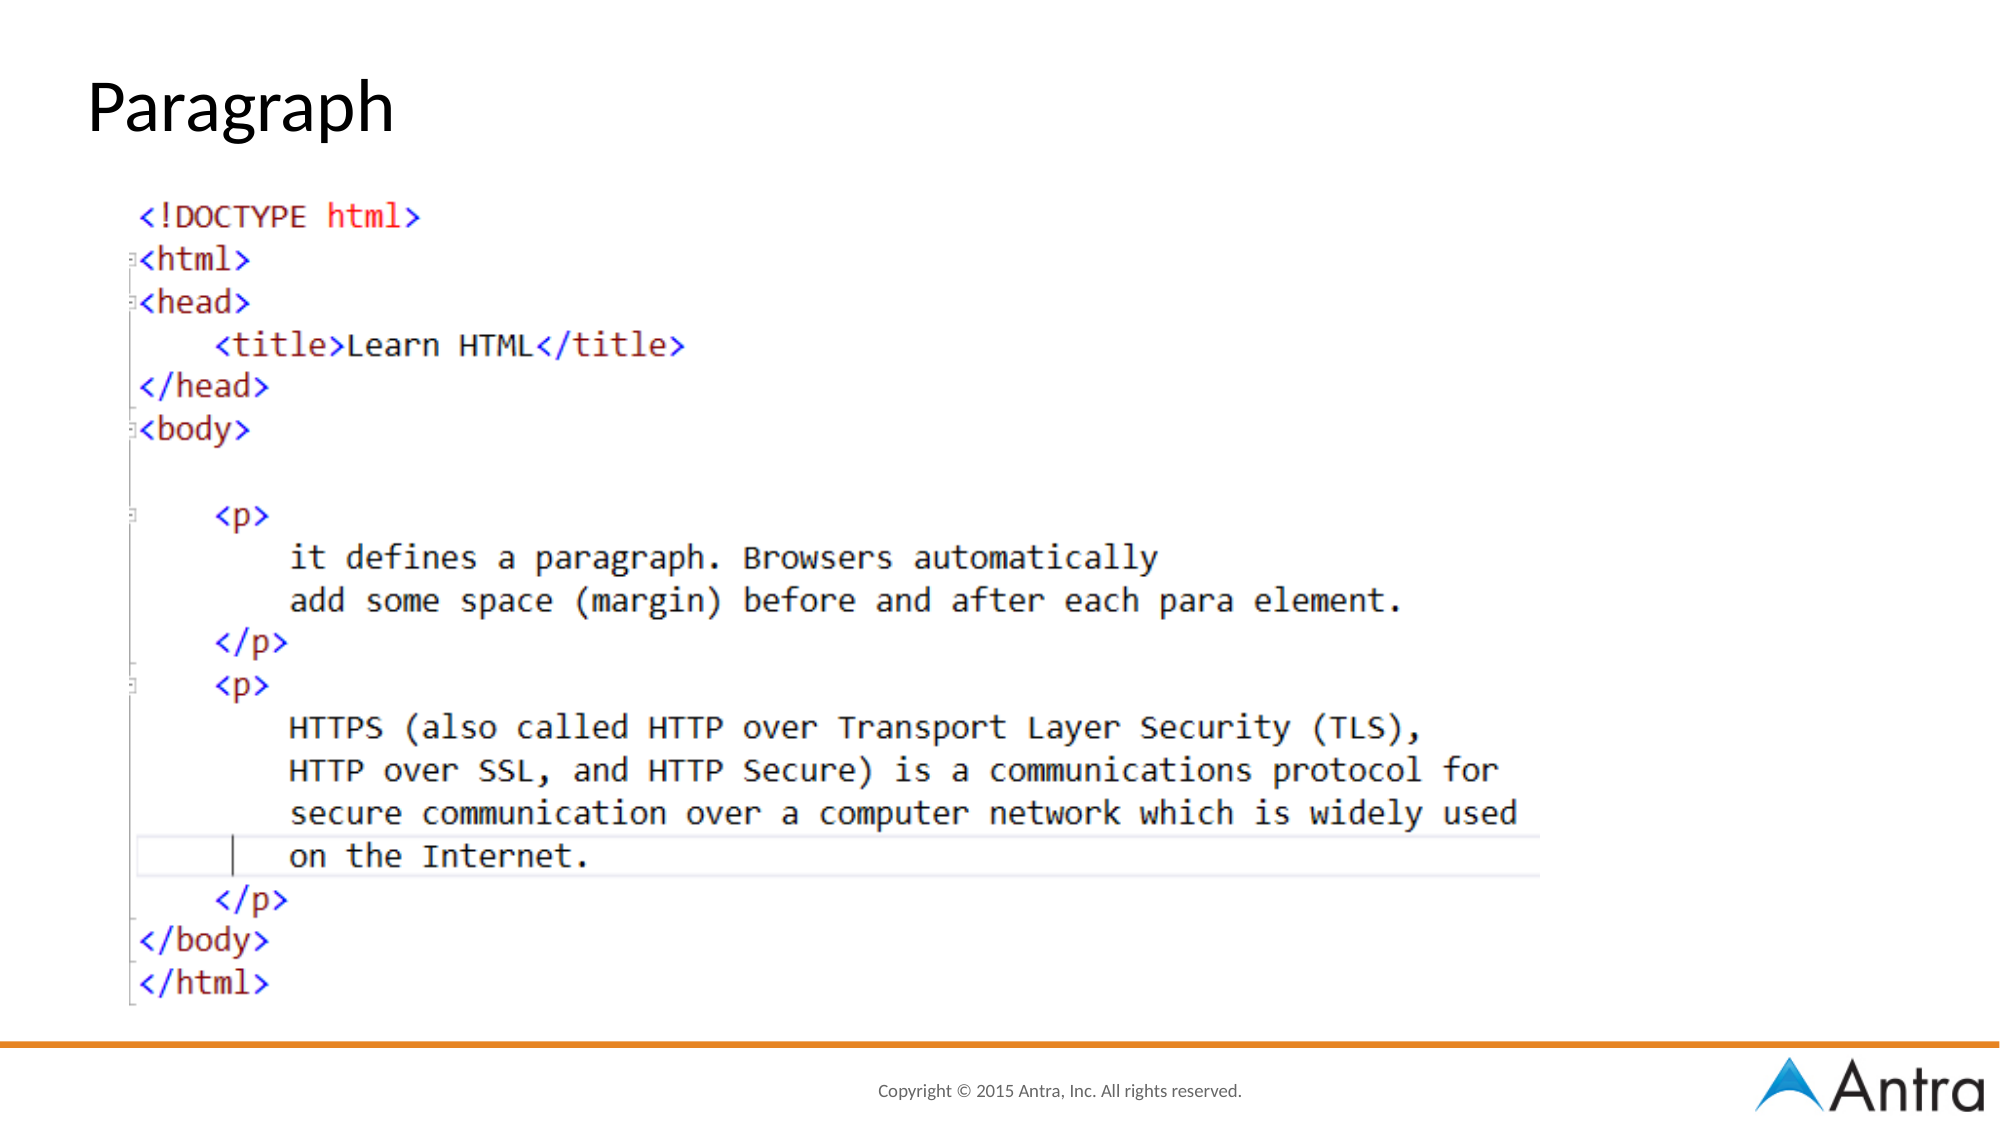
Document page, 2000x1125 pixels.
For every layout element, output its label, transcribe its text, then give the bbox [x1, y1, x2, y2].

title Paragraph [87, 0, 1913, 146]
picture [1744, 1048, 1994, 1122]
picture [128, 180, 1541, 1008]
